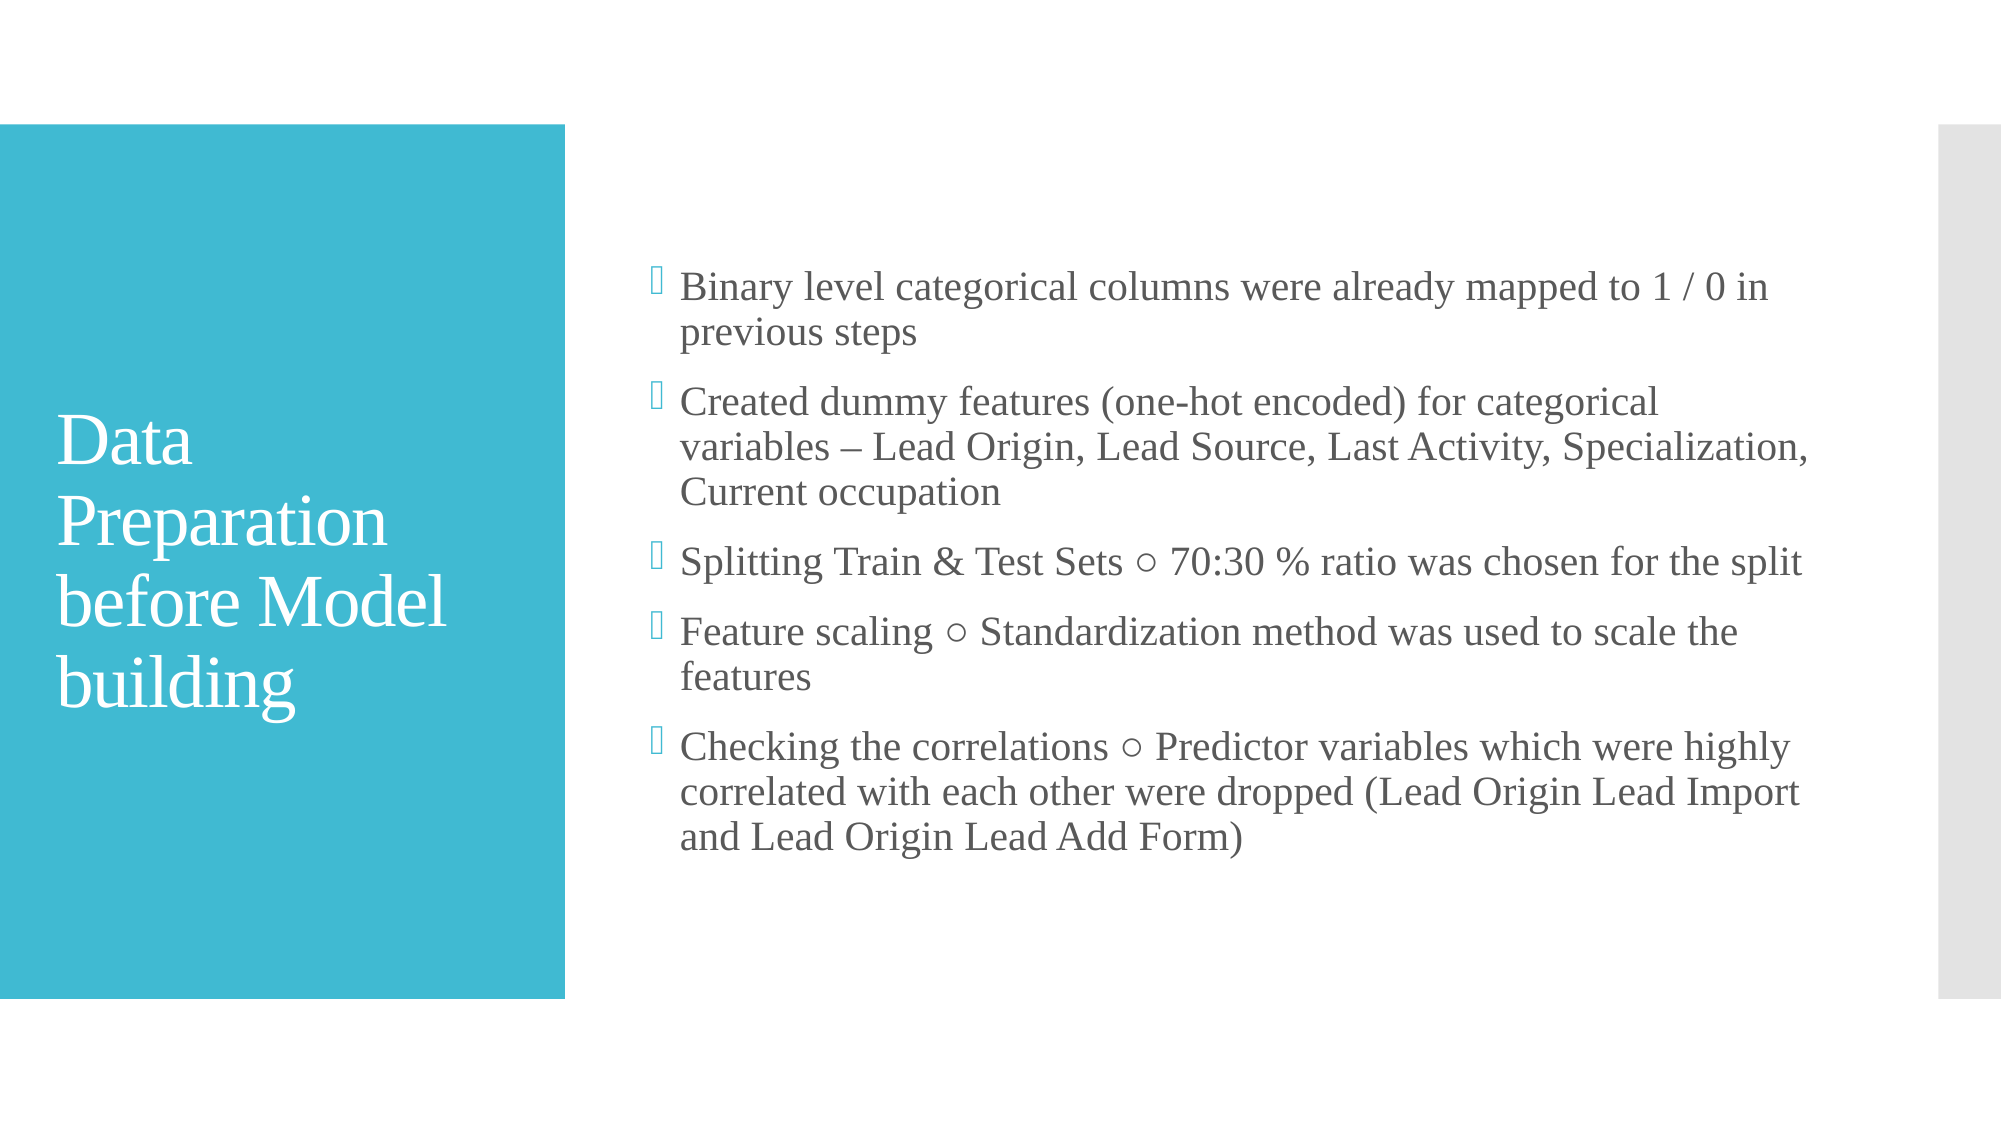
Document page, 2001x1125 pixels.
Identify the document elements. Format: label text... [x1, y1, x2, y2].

list Binary level categorical columns were already mapped to 1 / 0 in previous steps Created dummy features (one-hot encoded) for categorical variables – Lead Origin, Lead Source, Last Activity, Specialization, Current occupation Splitting Train & Test Sets ○ 70:30 % ratio was chosen for the split Feature scaling ○ Standardization method was used to scale the features Checking the correlations ○ Predictor variables which were highly correlated with each other were dropped (Lead Origin Lead Import and Lead Origin Lead Add Form) [634, 141, 1835, 982]
title Data Preparation before Model building [41, 184, 525, 940]
